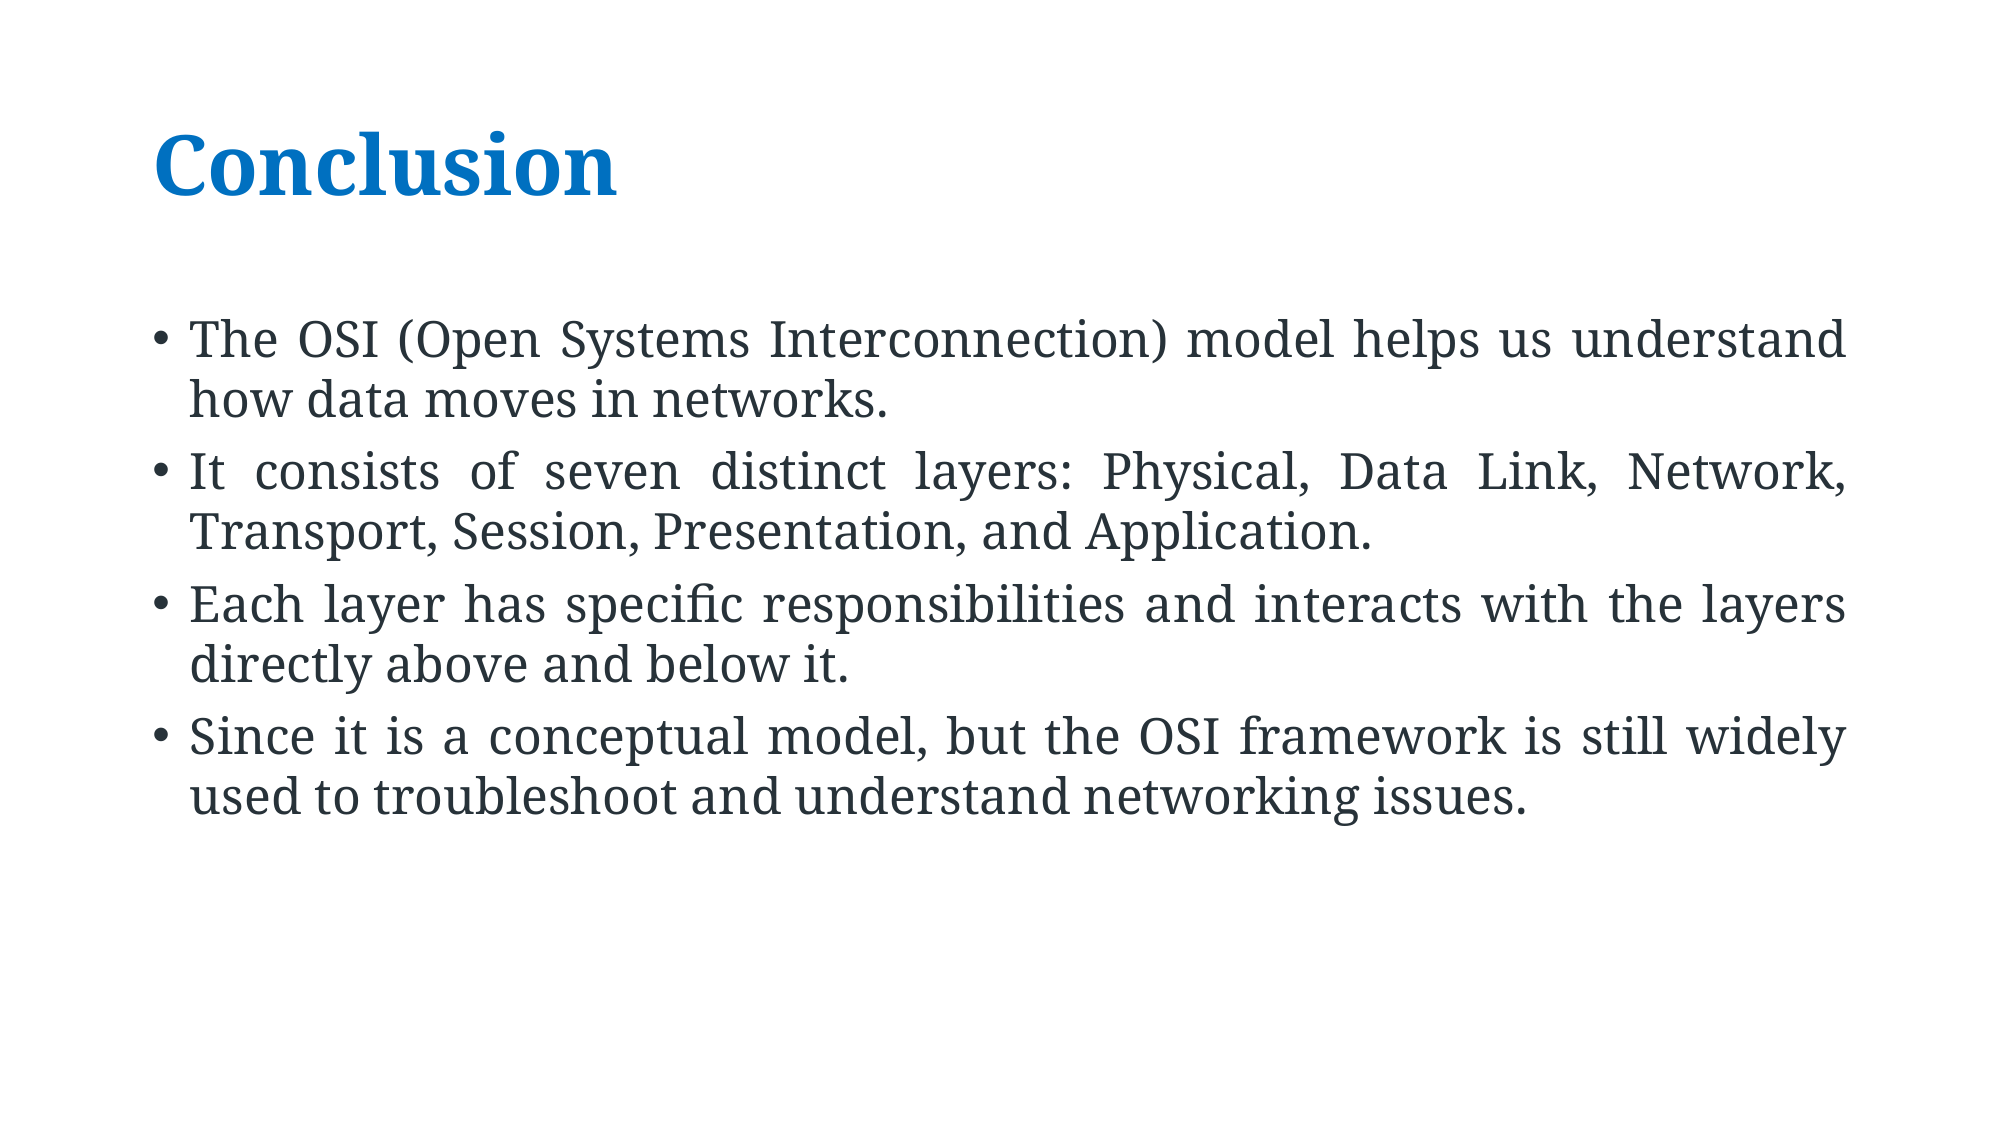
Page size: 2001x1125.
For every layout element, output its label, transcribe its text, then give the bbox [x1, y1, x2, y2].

list The OSI (Open Systems Interconnection) model helps us understand how data moves in networks. It consists of seven distinct layers: Physical, Data Link, Network, Transport, Session, Presentation, and Application. Each layer has specific responsibilities and interacts with the layers directly above and below it. Since it is a conceptual model, but the OSI framework is still widely used to troubleshoot and understand networking issues. [137, 299, 1863, 1014]
title Conclusion [137, 59, 1863, 278]
